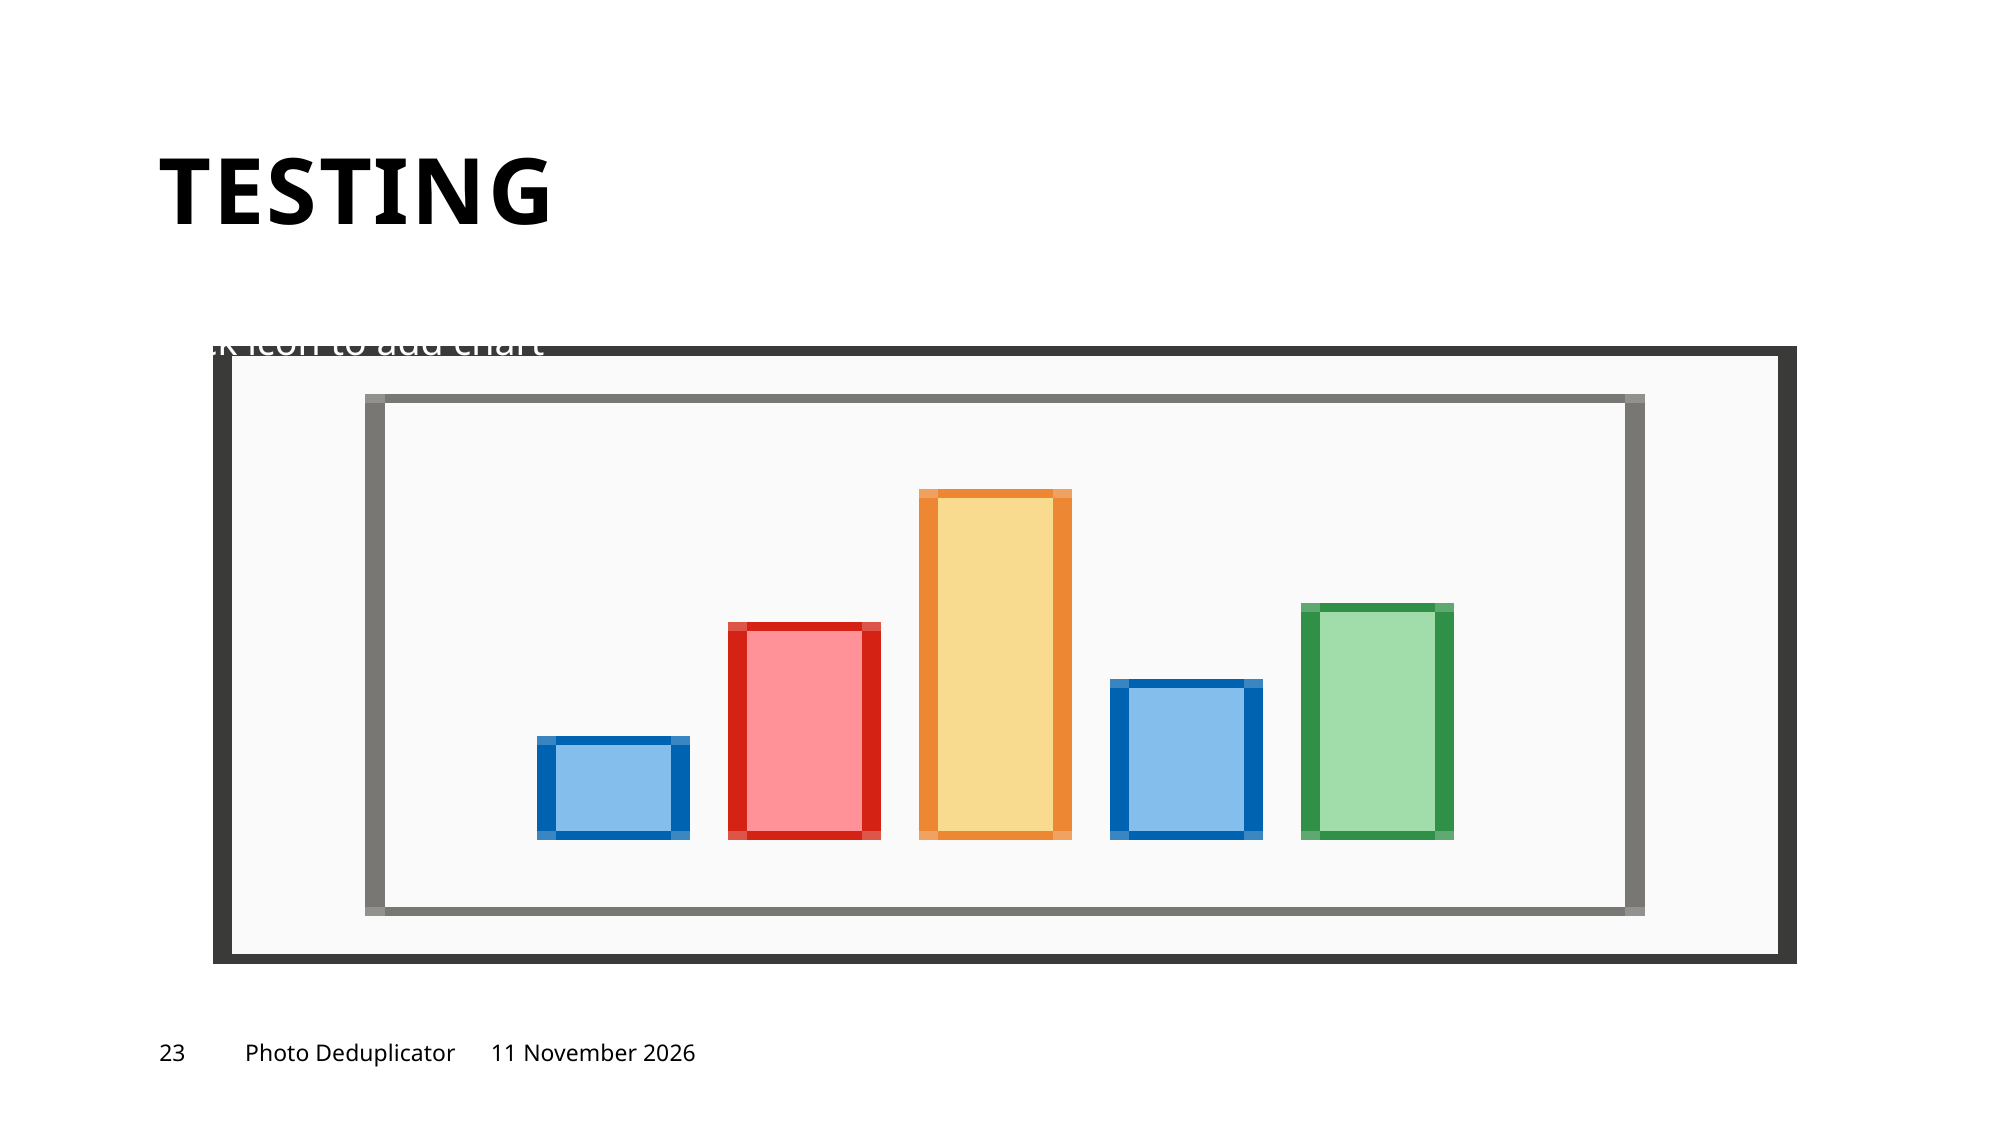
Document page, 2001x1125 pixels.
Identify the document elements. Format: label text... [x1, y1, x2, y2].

footer Photo Deduplicator [245, 1038, 490, 1080]
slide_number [490, 1038, 707, 1080]
title TESTING [158, 144, 1484, 245]
slide_number 23 [159, 1038, 245, 1080]
